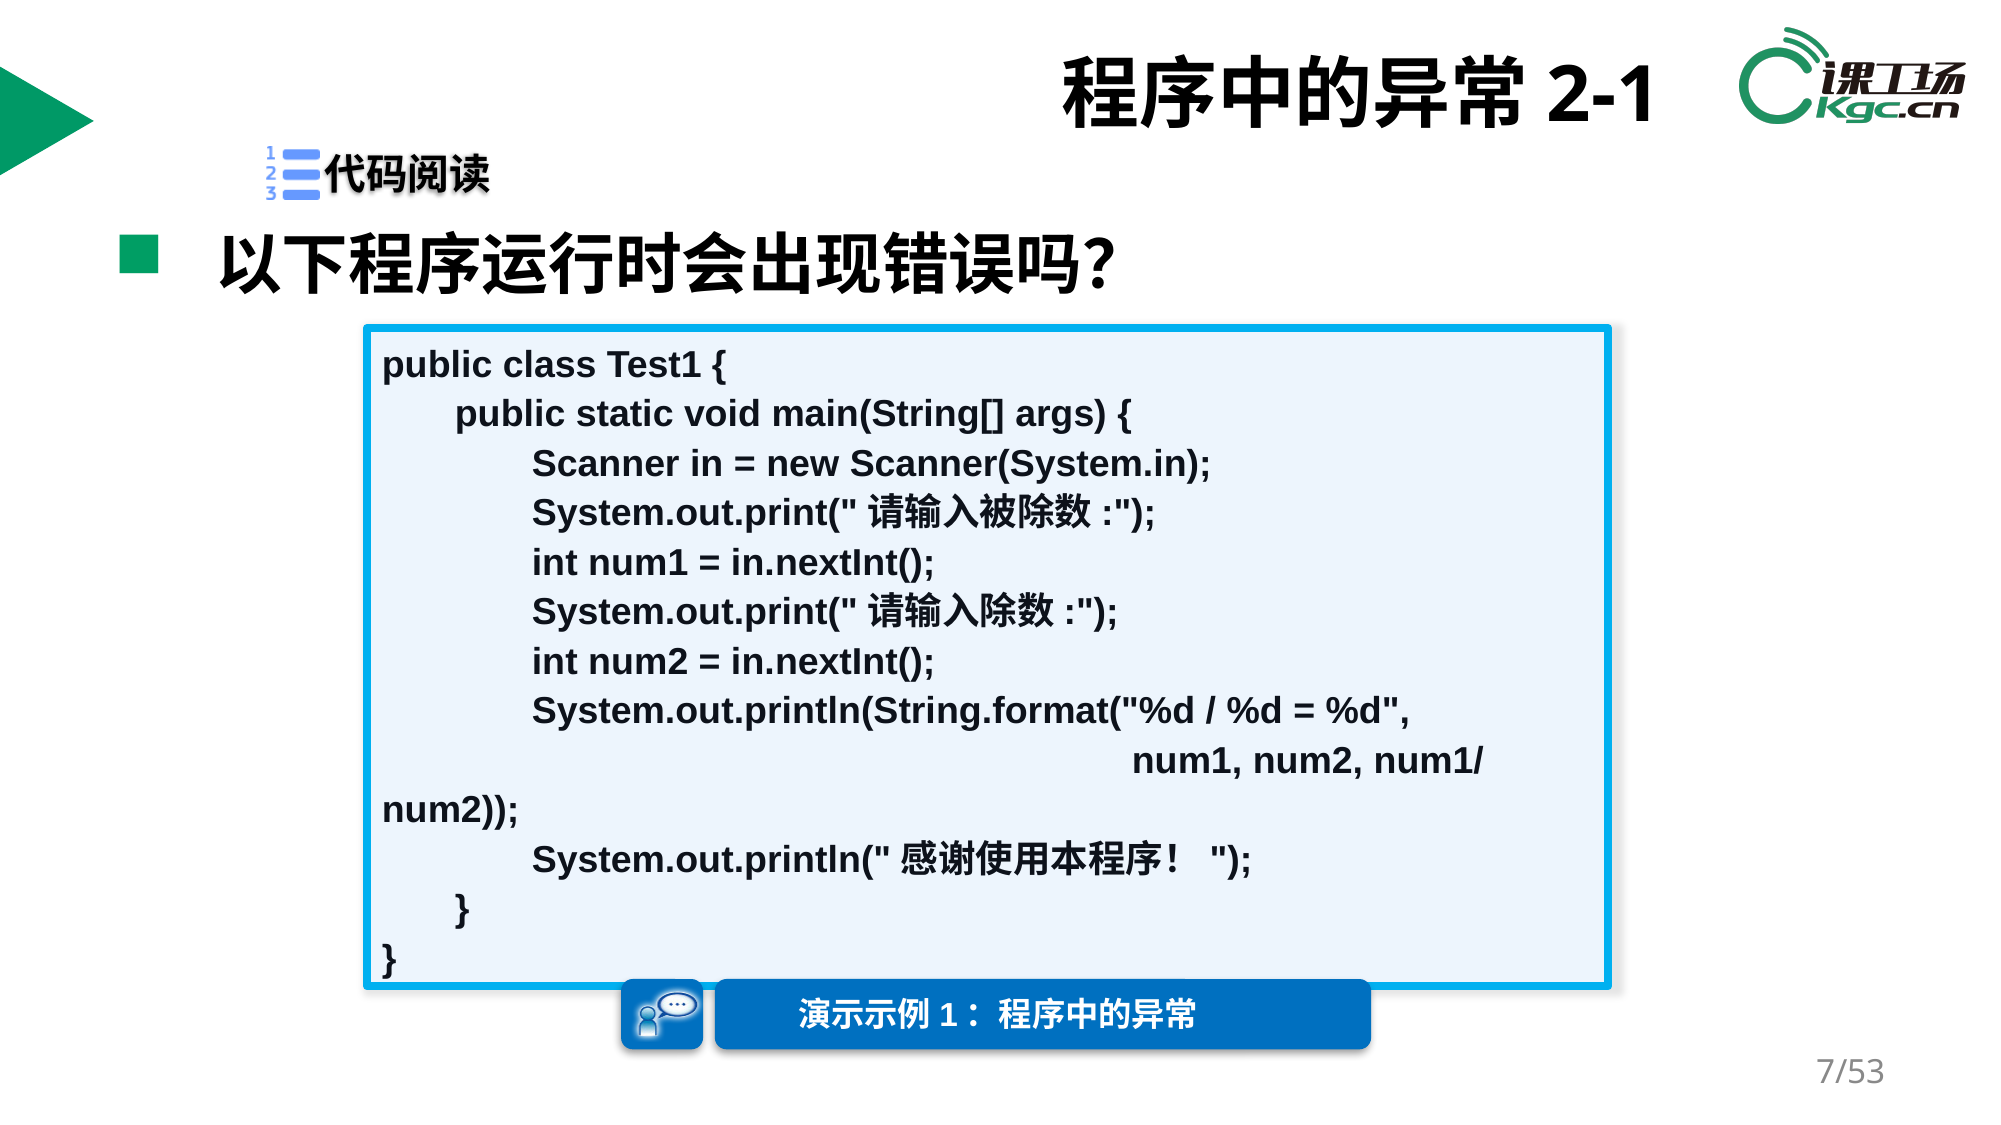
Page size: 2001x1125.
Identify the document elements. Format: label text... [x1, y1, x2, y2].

title 程序中的异常2-1 [1046, 46, 1721, 133]
picture [1739, 27, 1966, 124]
text_box public class Test1 { public static void main(String[] args) { Scanner in = new Scanner(System.in); System.out.print("请输入被除数:"); int num1 = in.nextInt(); System.out.print("请输入除数:"); int num2 = in.nextInt(); System.out.println(String.format("%d / %d = %d", num1, num2, num1/ num2)); System.out.println("感谢使用本程序！"); } } [367, 328, 1609, 987]
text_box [266, 140, 508, 207]
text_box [620, 978, 1372, 1083]
list 以下程序运行时会出现错误吗？ [99, 214, 1900, 1005]
slide_number 7/53 [1433, 1042, 1901, 1104]
